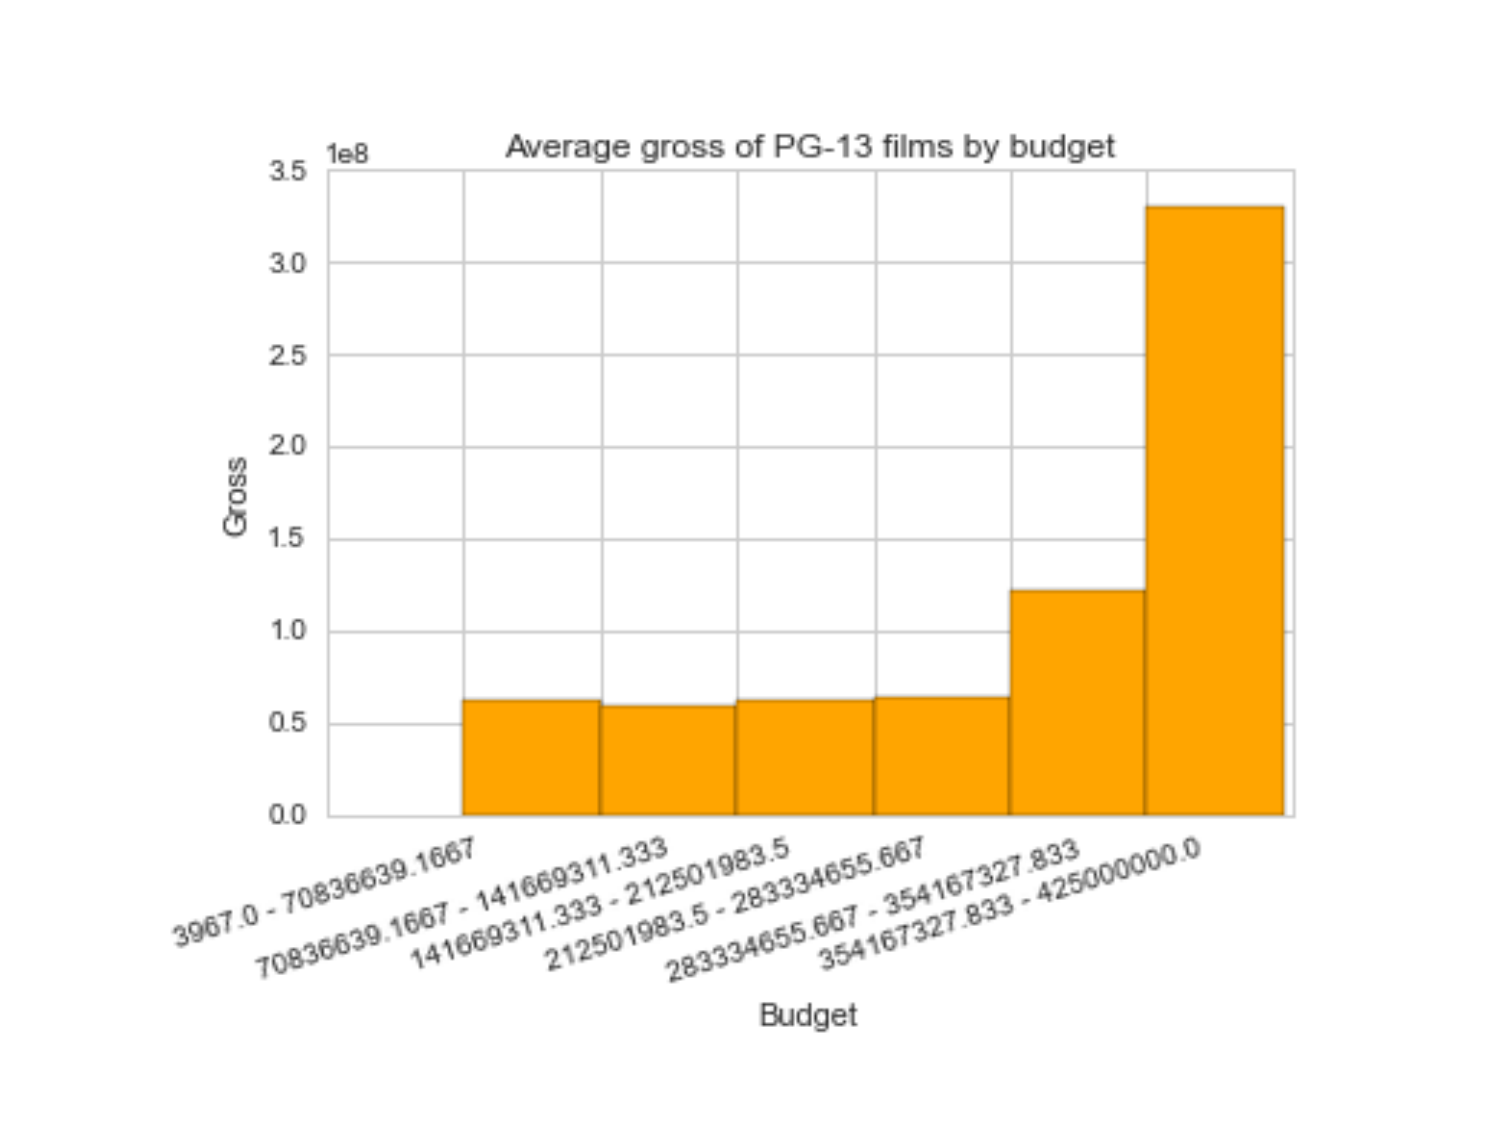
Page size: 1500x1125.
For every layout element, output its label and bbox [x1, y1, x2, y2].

list [0, 115, 1500, 1050]
